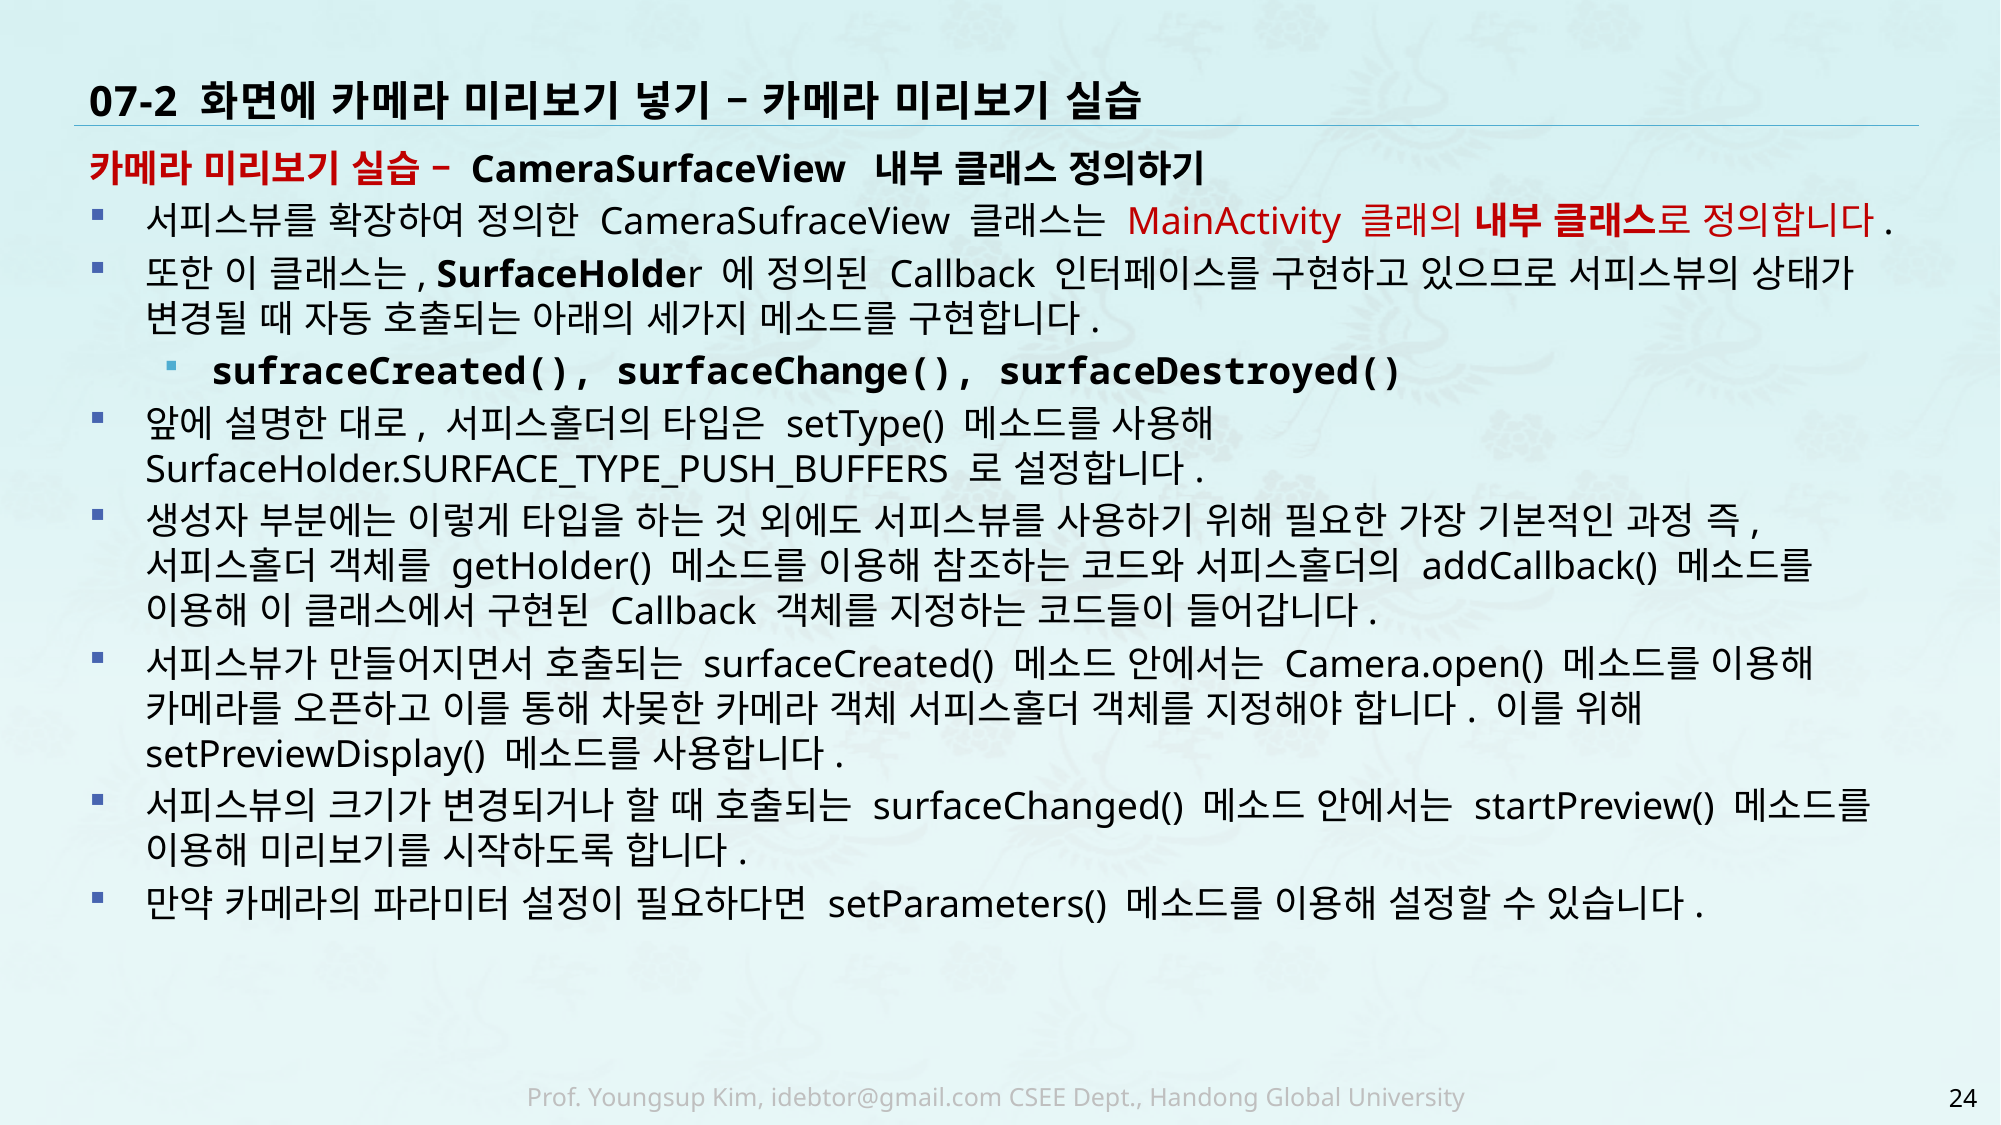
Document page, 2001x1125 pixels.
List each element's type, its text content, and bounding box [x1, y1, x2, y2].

slide_number 24 [1816, 1069, 1993, 1125]
list 카메라 미리보기 실습 – CameraSurfaceView 내부 클래스 정의하기 서피스뷰를 확장하여 정의한 CameraSufraceView 클래스는 MainActivity 클래의 내부 클래스로 정의합니다. 또한 이 클래스는, SurfaceHolder 에 정의된 Callback 인터페이스를 구현하고 있으므로 서피스뷰의 상태가 변경될 때 자동 호출되는 아래의 세가지 메소드를 구현합니다. sufraceCreated(), surfaceChange(), surfaceDestroyed() 앞에 설명한 대로, 서피스홀더의 타입은 setType() 메소드를 사용해 SurfaceHolder.SURFACE_TYPE_PUSH_BUFFERS 로 설정합니다. 생성자 부분에는 이렇게 타입을 하는 것 외에도 서피스뷰를 사용하기 위해 필요한 가장 기본적인 과정 즉, 서피스홀더 객체를 getHolder() 메소드를 이용해 참조하는 코드와 서피스홀더의 addCallback() 메소드를 이용해 이 클래스에서 구현된 Callback 객체를 지정하는 코드들이 들어갑니다. 서피스뷰가 만들어지면서 호출되는 surfaceCreated() 메소드 안에서는 Camera.open() 메소드를 이용해 카메라를 오픈하고 이를 통해 차몾한 카메라 객체 서피스홀더 객체를 지정해야 합니다. 이를 위해 setPreviewDisplay() 메소드를 사용합니다. 서피스뷰의 크기가 변경되거나 할 때 호출되는 surfaceChanged() 메소드 안에서는 startPreview() 메소드를 이용해 미리보기를 시작하도록 합니다. 만약 카메라의 파라미터 설정이 필요하다면 setParameters() 메소드를 이용해 설정할 수 있습니다. [74, 137, 1921, 1066]
title 07-2 화면에 카메라 미리보기 넣기 – 카메라 미리보기 실습 [74, 62, 1920, 137]
